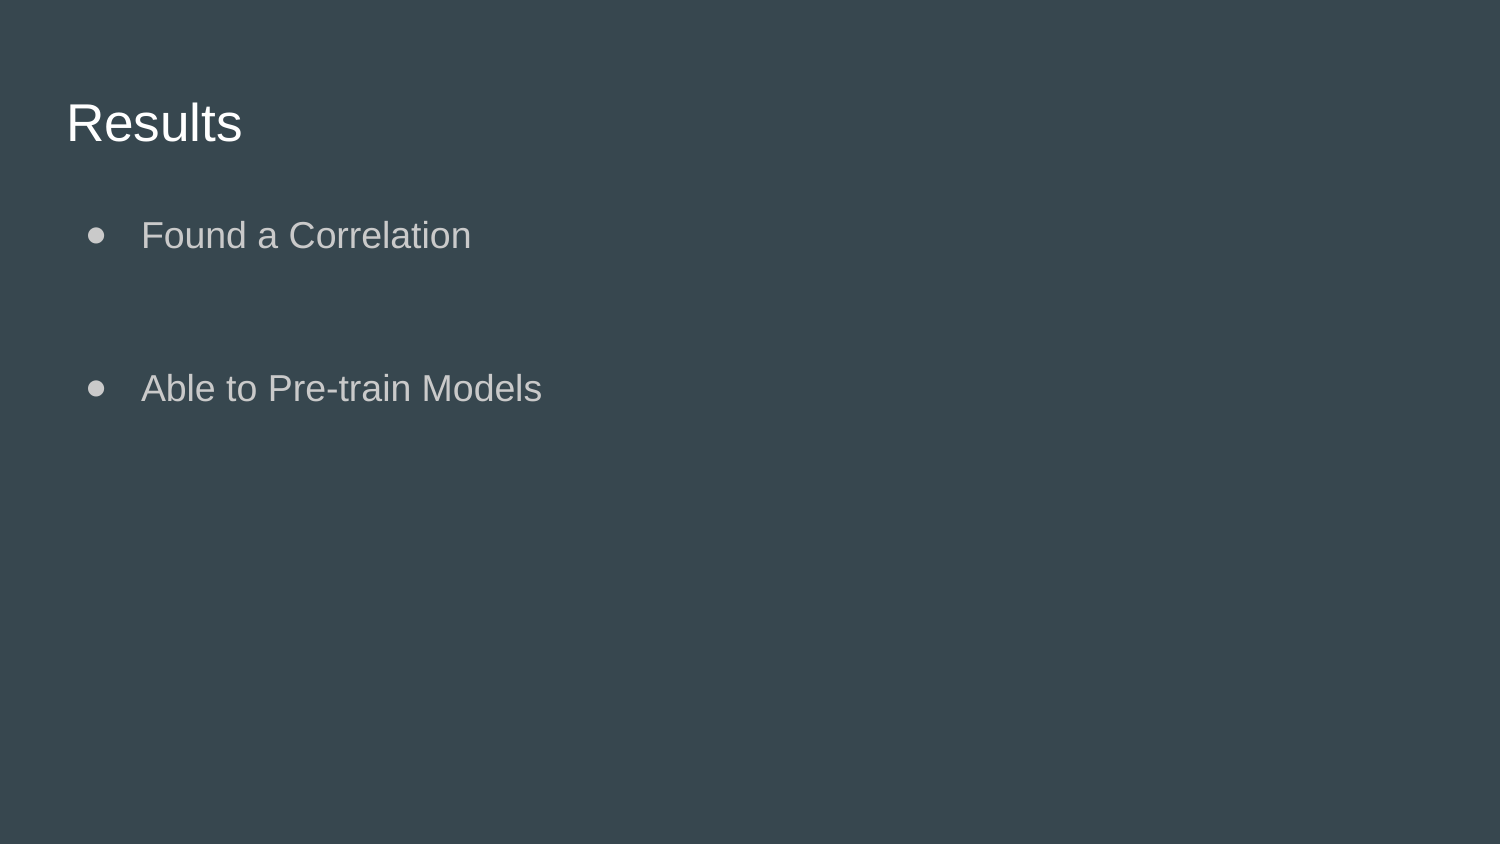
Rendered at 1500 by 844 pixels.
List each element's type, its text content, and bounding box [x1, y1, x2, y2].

list Found a Correlation Able to Pre-train Models [51, 189, 1449, 750]
title Results [51, 72, 1449, 167]
